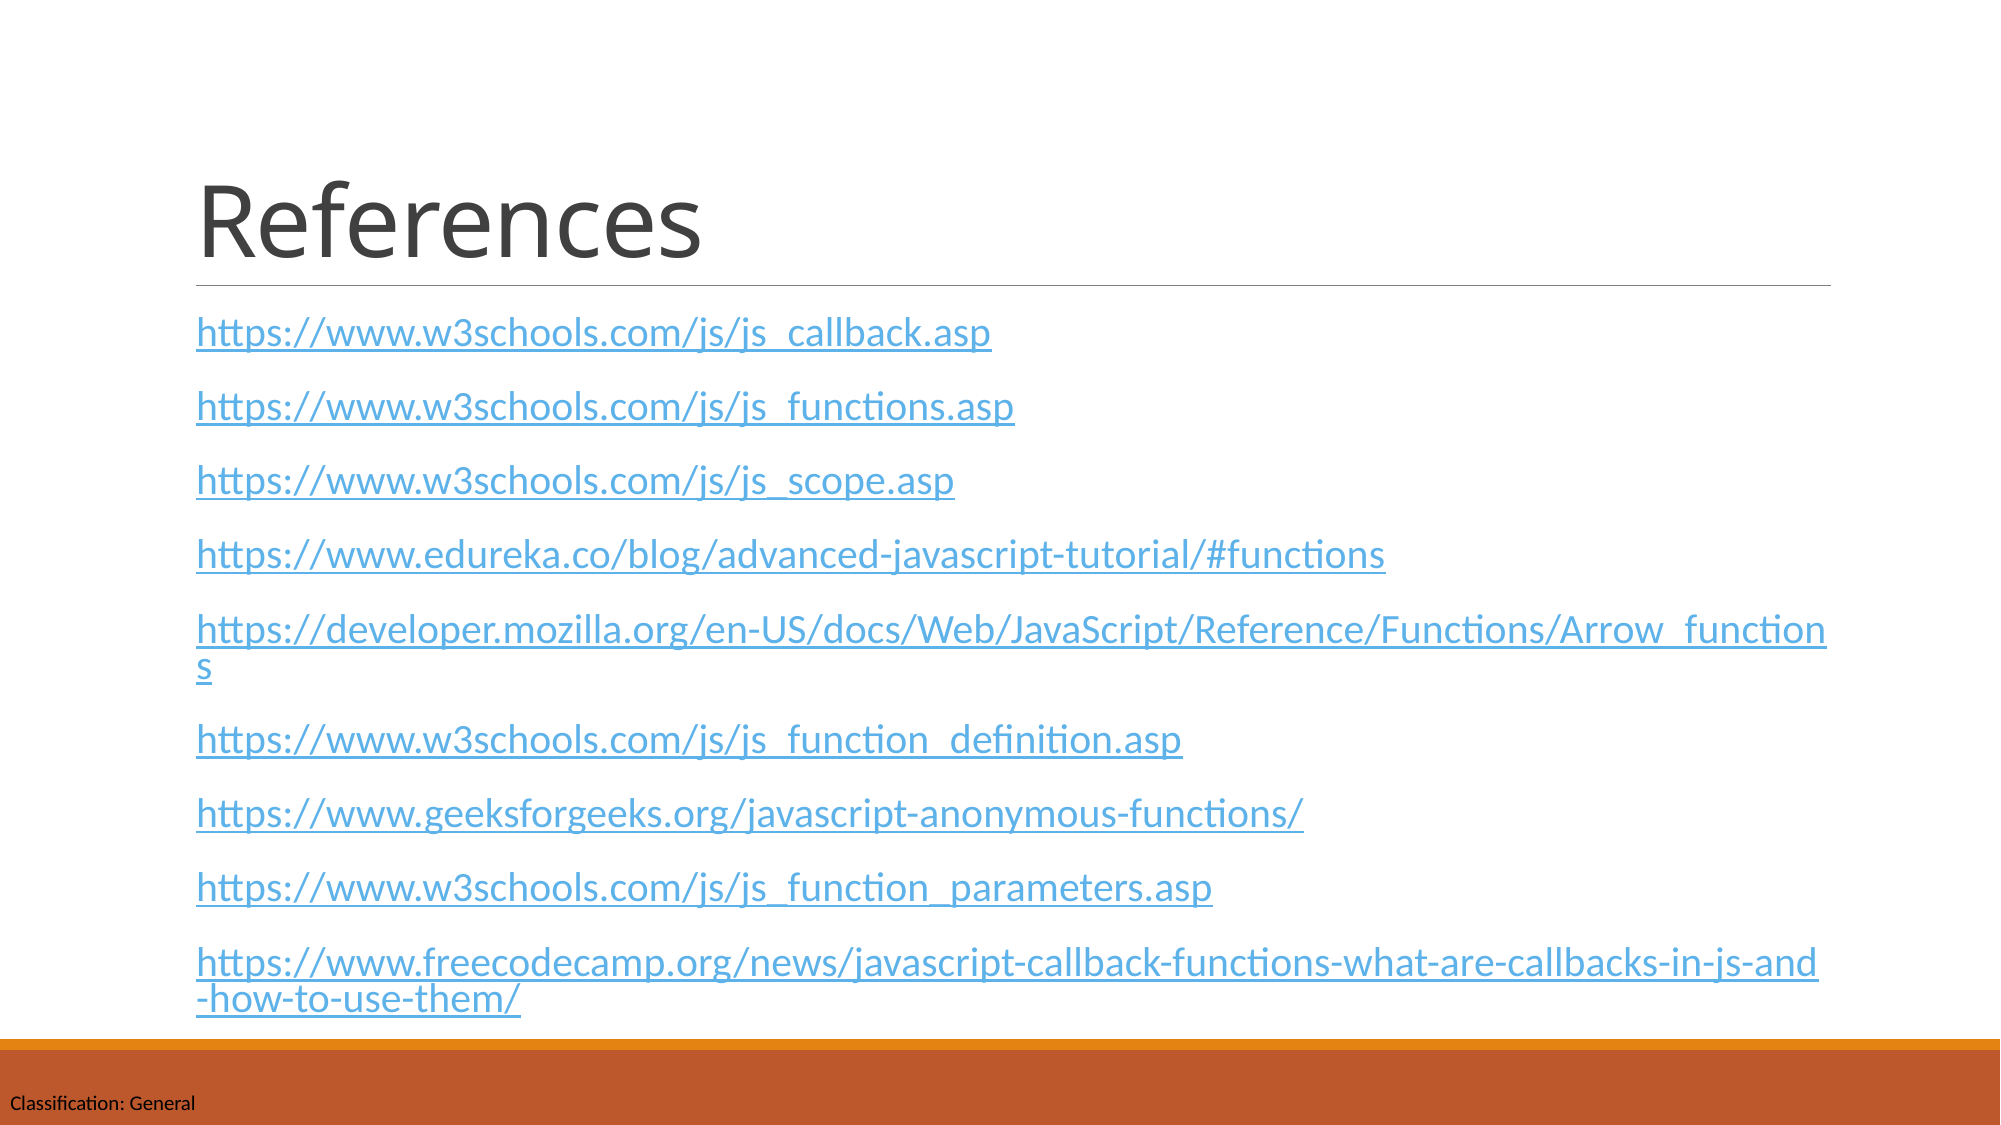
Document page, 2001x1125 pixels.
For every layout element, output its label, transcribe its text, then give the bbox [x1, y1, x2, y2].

list https://www.w3schools.com/js/js_callback.asp https://www.w3schools.com/js/js_functions.asp https://www.w3schools.com/js/js_scope.asp https://www.edureka.co/blog/advanced-javascript-tutorial/#functions https://developer.mozilla.org/en-US/docs/Web/JavaScript/Reference/Functions/Arrow_functions https://www.w3schools.com/js/js_function_definition.asp https://www.geeksforgeeks.org/javascript-anonymous-functions/ https://www.w3schools.com/js/js_function_parameters.asp https://www.freecodecamp.org/news/javascript-callback-functions-what-are-callbacks-in-js-and-how-to-use-them/ [180, 302, 1830, 963]
title References [180, 47, 1830, 285]
